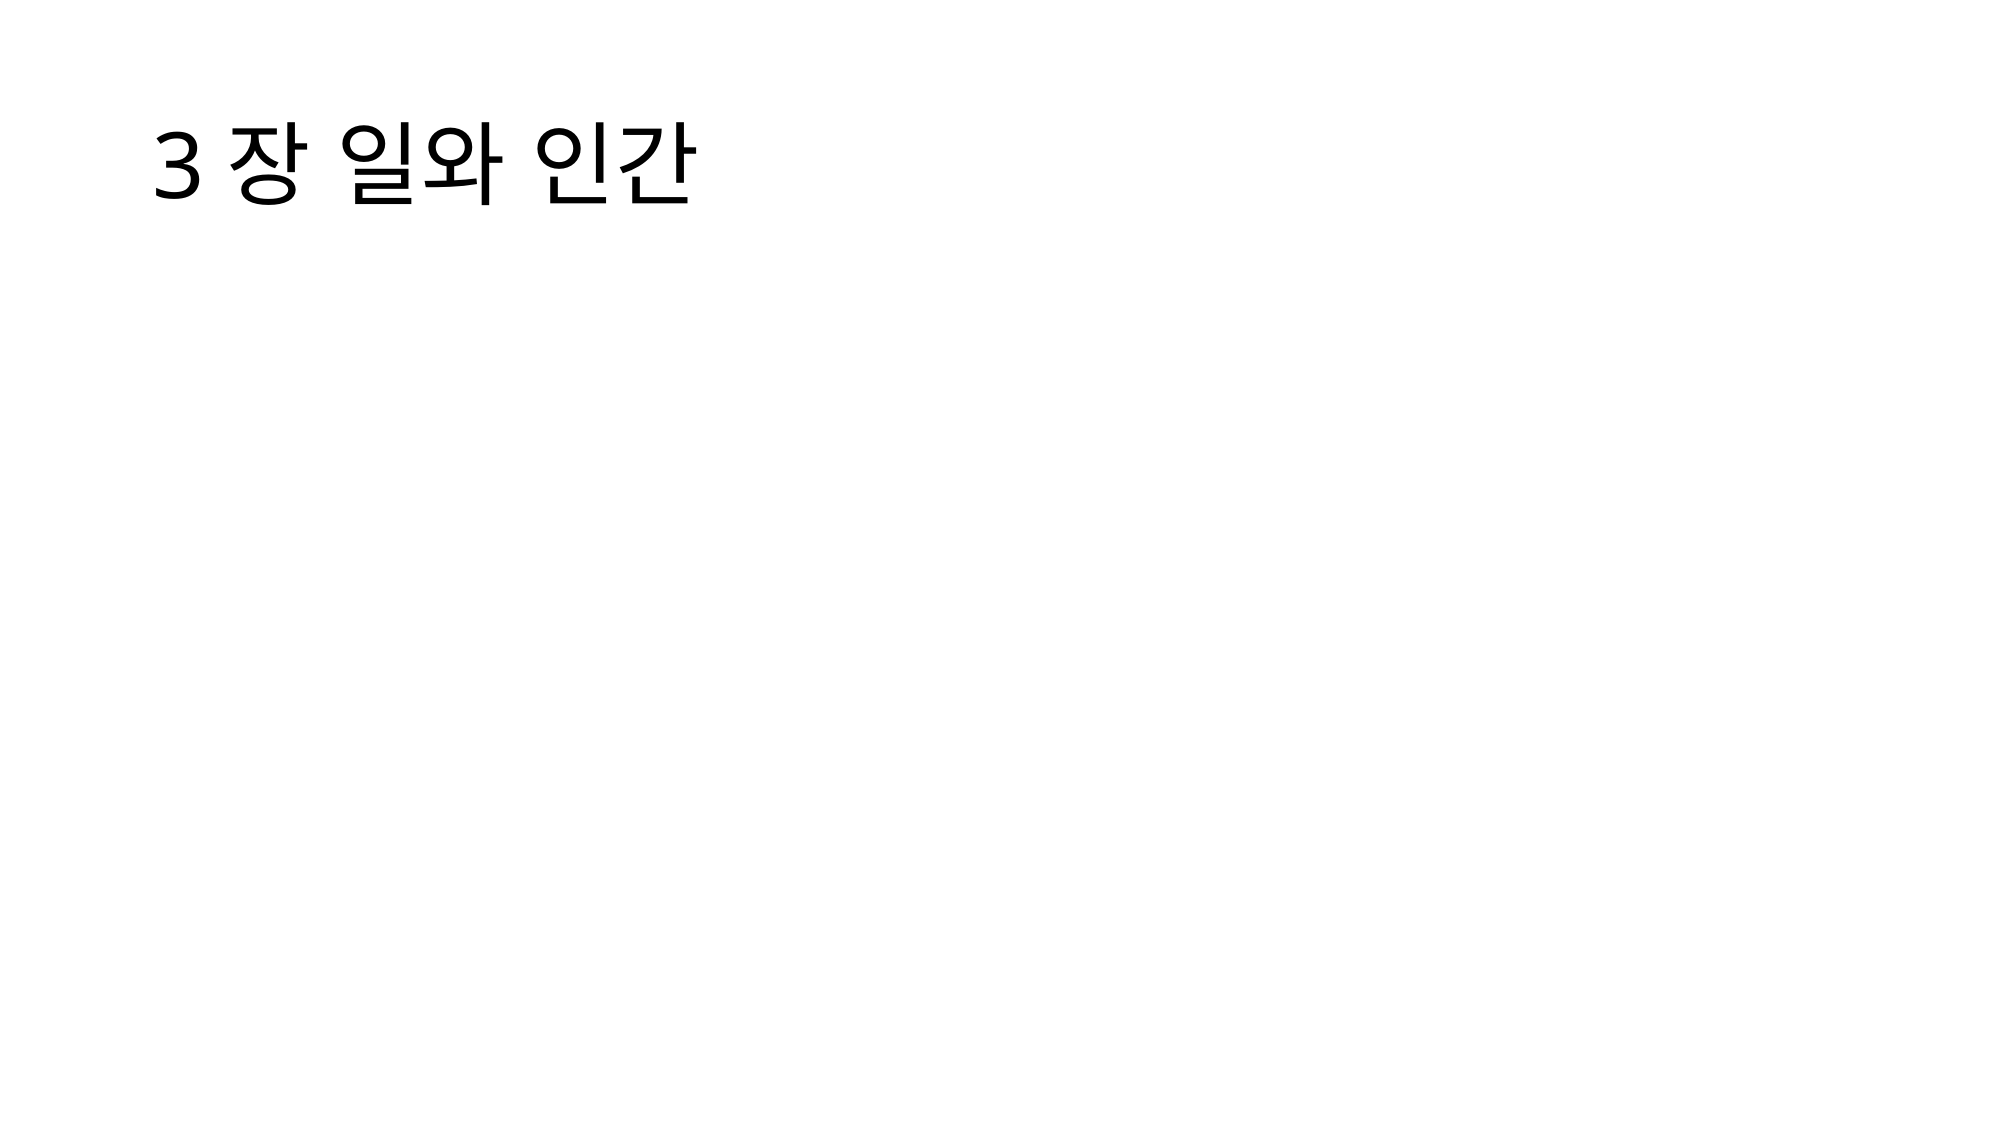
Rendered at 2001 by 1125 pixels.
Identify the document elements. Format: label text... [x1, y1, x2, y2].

title 3장 일와 인간 [137, 59, 1863, 278]
